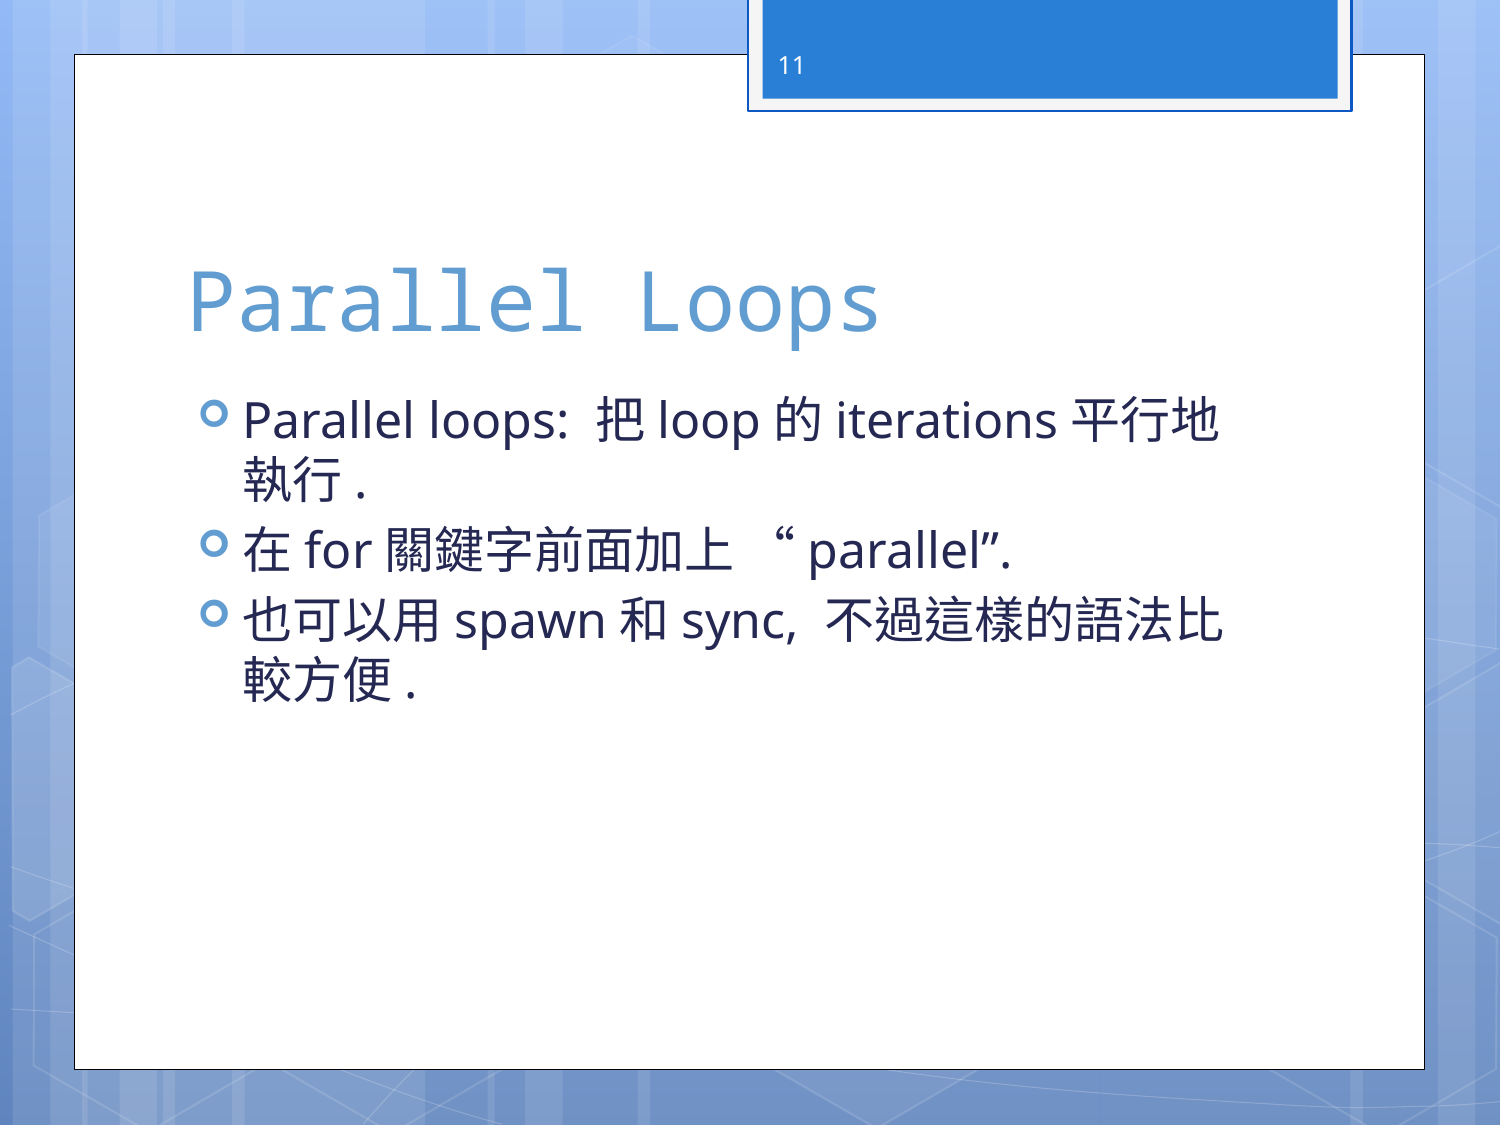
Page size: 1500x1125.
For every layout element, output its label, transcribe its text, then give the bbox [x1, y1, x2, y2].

slide_number 11 [762, 36, 982, 97]
title Parallel Loops [171, 168, 1324, 357]
list Parallel loops: 把loop的iterations平行地執行. 在for關鍵字前面加上 “parallel”. 也可以用spawn和sync, 不過這樣的語法比較方便. [171, 381, 1283, 957]
